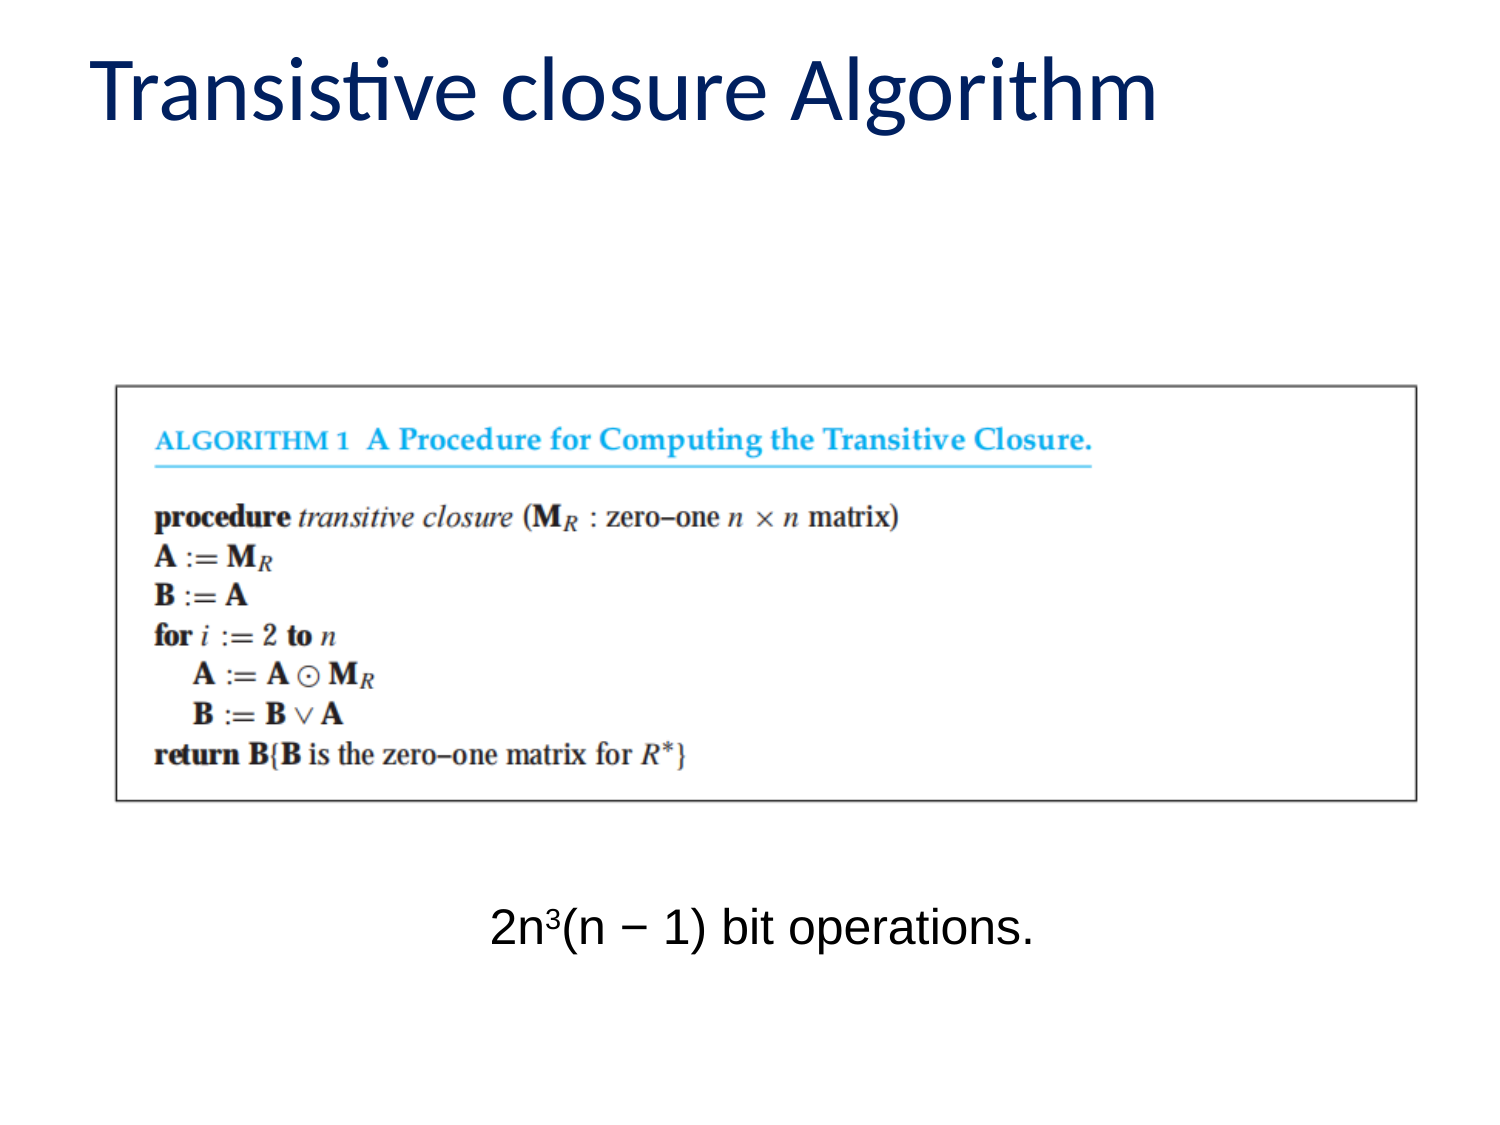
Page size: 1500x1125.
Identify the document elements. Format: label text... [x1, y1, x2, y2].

text_box 2n3(n − 1) bit operations. [474, 887, 1225, 963]
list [99, 374, 1451, 829]
title Transistive closure Algorithm [74, 44, 1426, 233]
